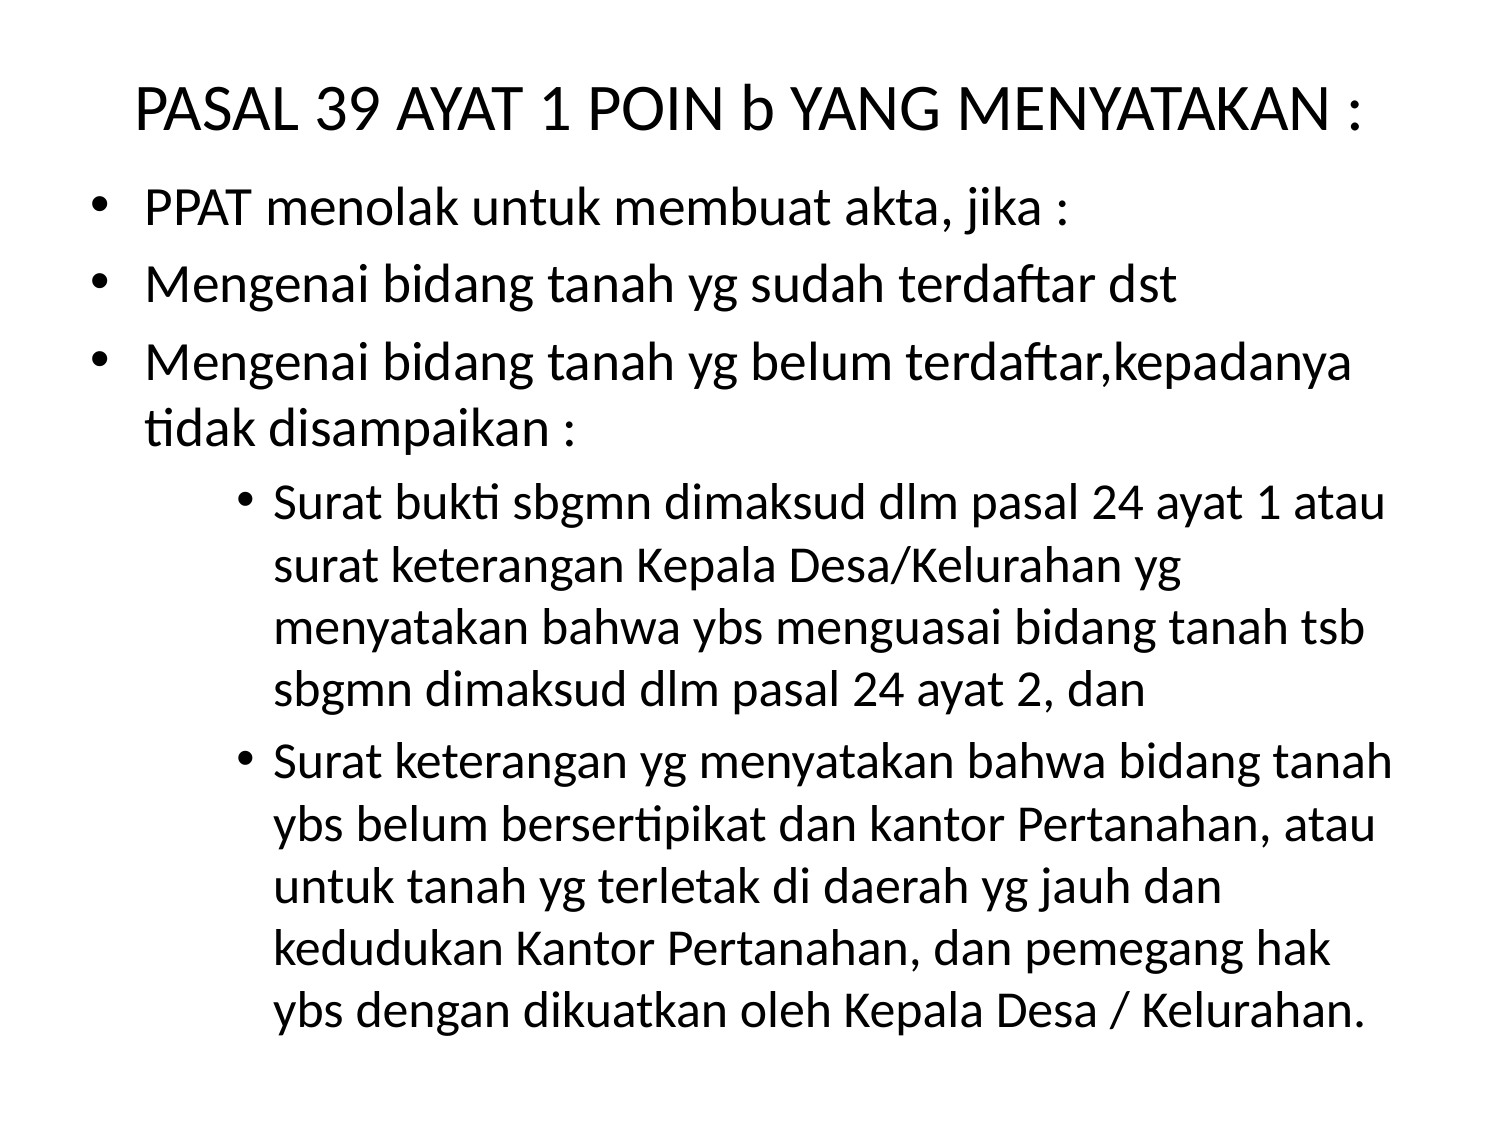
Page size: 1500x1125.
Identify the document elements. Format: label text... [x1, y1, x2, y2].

list PPAT menolak untuk membuat akta, jika : Mengenai bidang tanah yg sudah terdaftar dst Mengenai bidang tanah yg belum terdaftar,kepadanya tidak disampaikan : Surat bukti sbgmn dimaksud dlm pasal 24 ayat 1 atau surat keterangan Kepala Desa/Kelurahan yg menyatakan bahwa ybs menguasai bidang tanah tsb sbgmn dimaksud dlm pasal 24 ayat 2, dan Surat keterangan yg menyatakan bahwa bidang tanah ybs belum bersertipikat dan kantor Pertanahan, atau untuk tanah yg terletak di daerah yg jauh dan kedudukan Kantor Pertanahan, dan pemegang hak ybs dengan dikuatkan oleh Kepala Desa / Kelurahan. [75, 162, 1425, 1075]
title PASAL 39 AYAT 1 POIN b YANG MENYATAKAN : [75, 45, 1425, 162]
